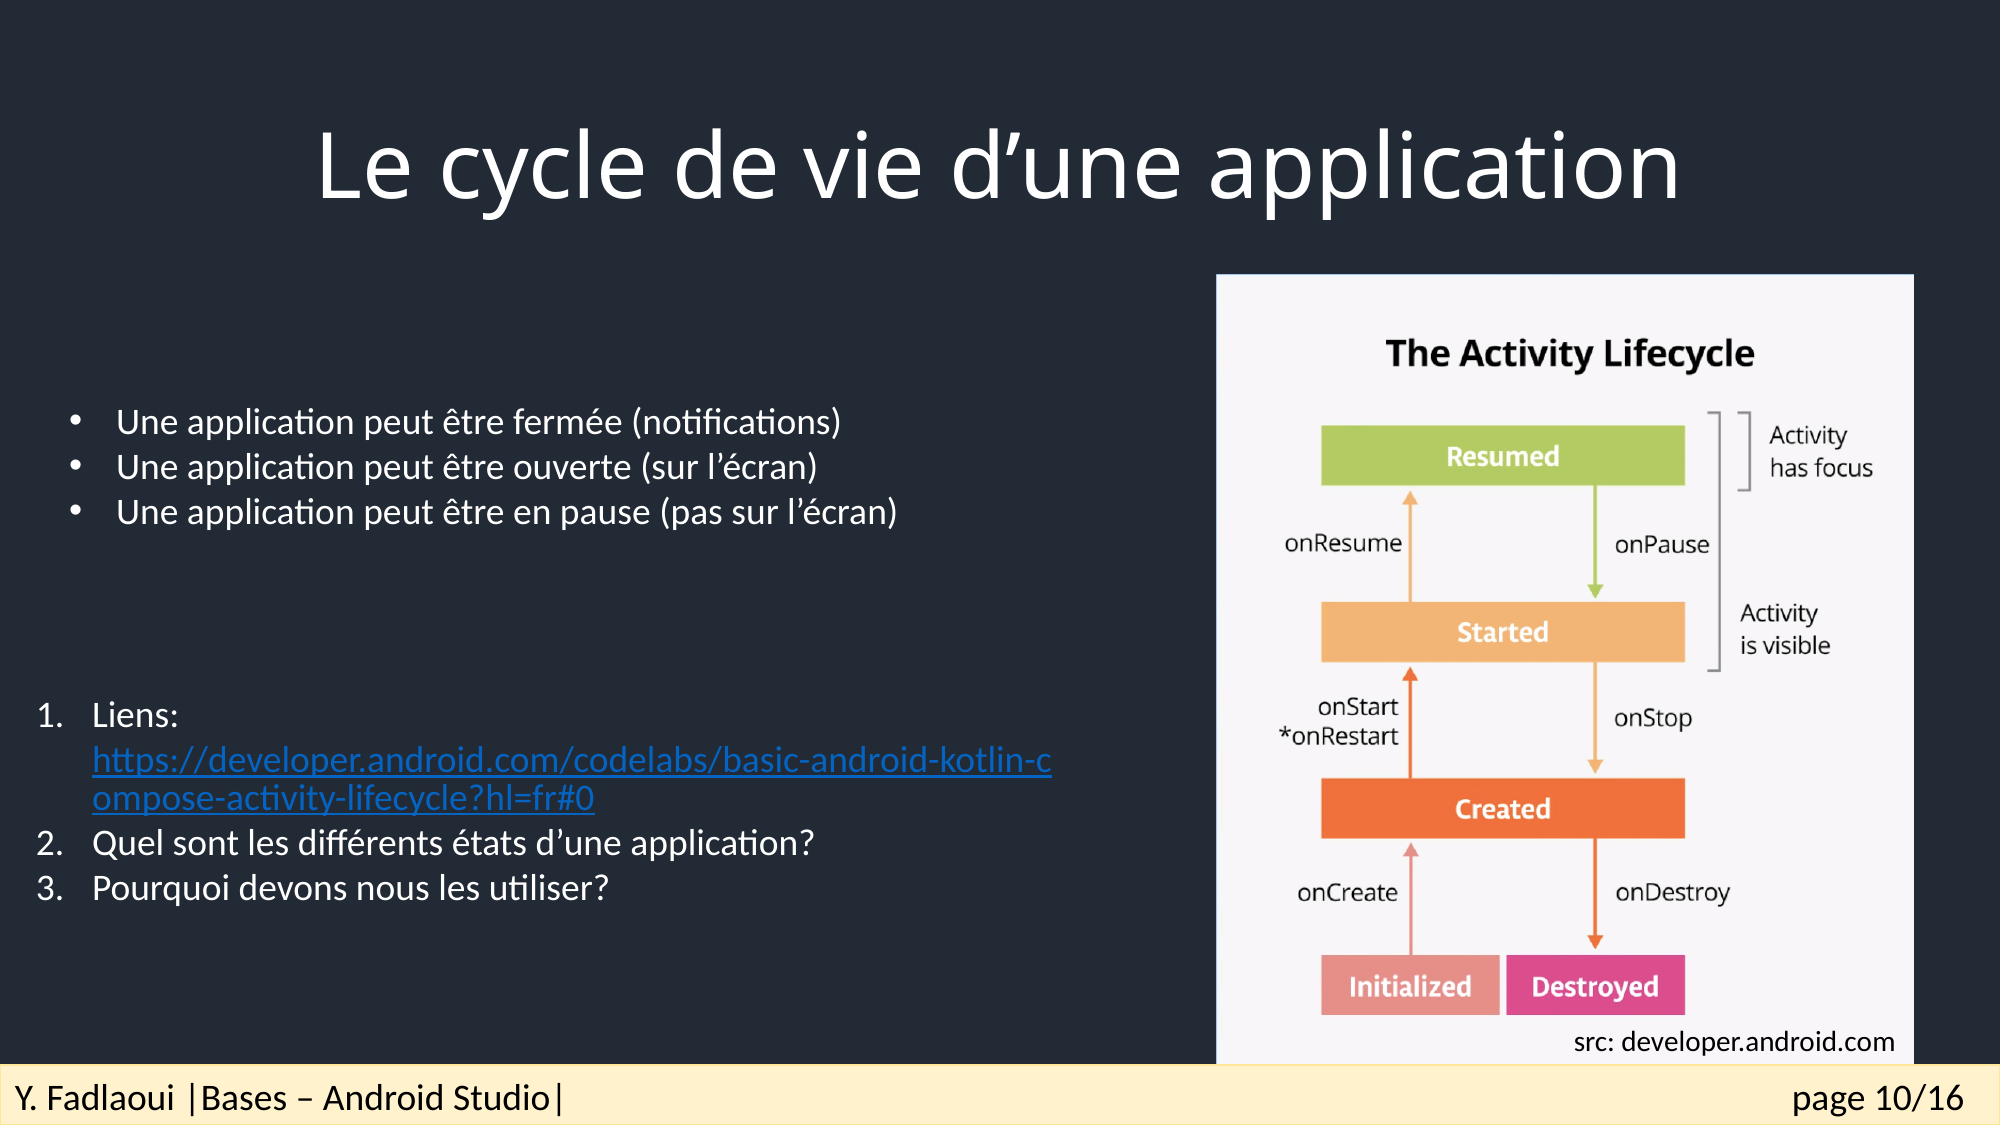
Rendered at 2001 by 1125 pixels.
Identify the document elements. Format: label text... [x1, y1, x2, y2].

text_box Une application peut être fermée (notifications) Une application peut être ouverte (sur l’écran) Une application peut être en pause (pas sur l’écran) [54, 389, 1080, 540]
picture [1216, 274, 1914, 1066]
title Le cycle de vie d’une application [137, 59, 1863, 278]
text_box Y. Fadlaoui |Bases – Android Studio| page 10/16 [0, 1064, 2000, 1125]
text_box Liens: https://developer.android.com/codelabs/basic-android-kotlin-compose-activity-lifecycle?hl=fr#0 Quel sont les différents états d’une application? Pourquoi devons nous les utiliser? [21, 682, 1080, 878]
